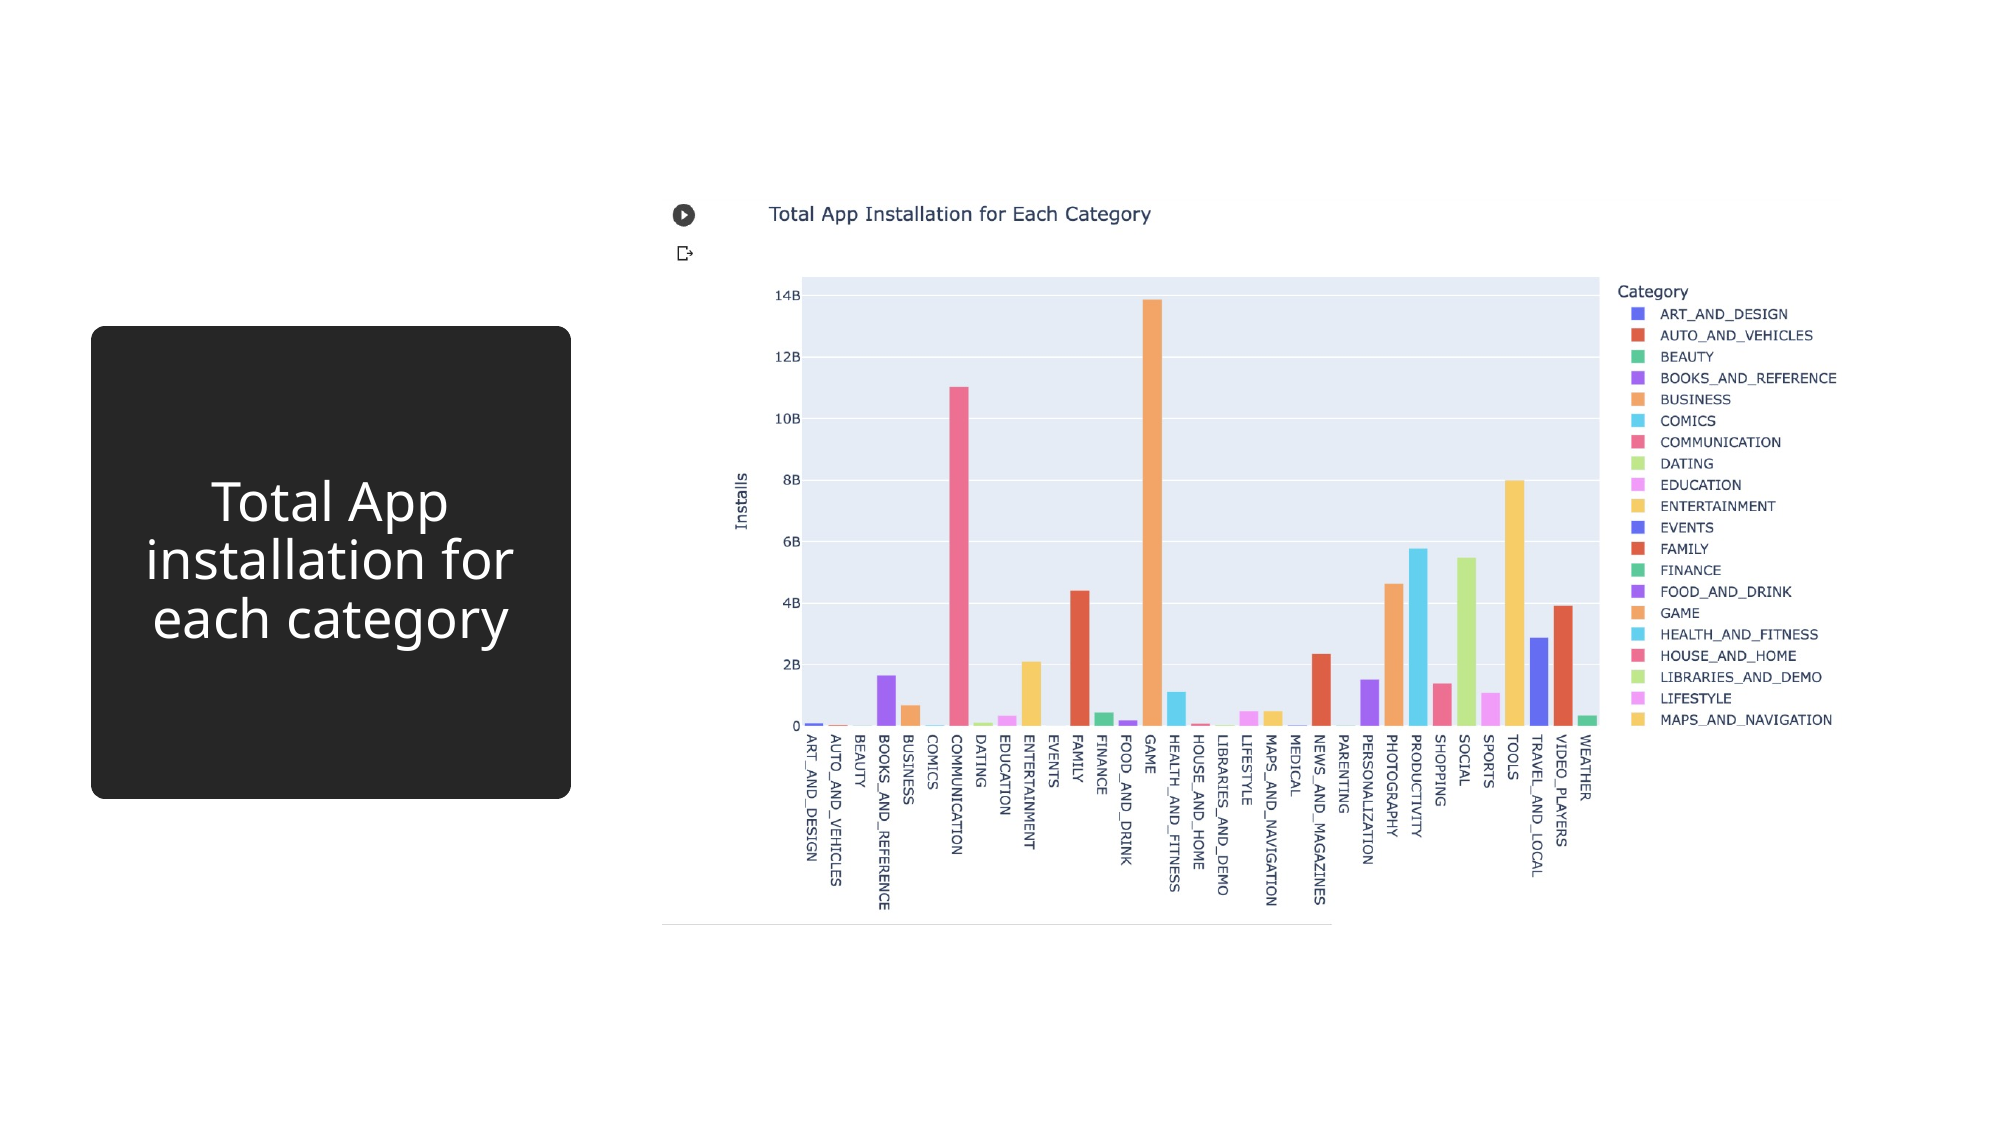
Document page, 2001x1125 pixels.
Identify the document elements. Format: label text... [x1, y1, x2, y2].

title Total App installation for each category [105, 340, 557, 785]
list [662, 199, 1842, 925]
